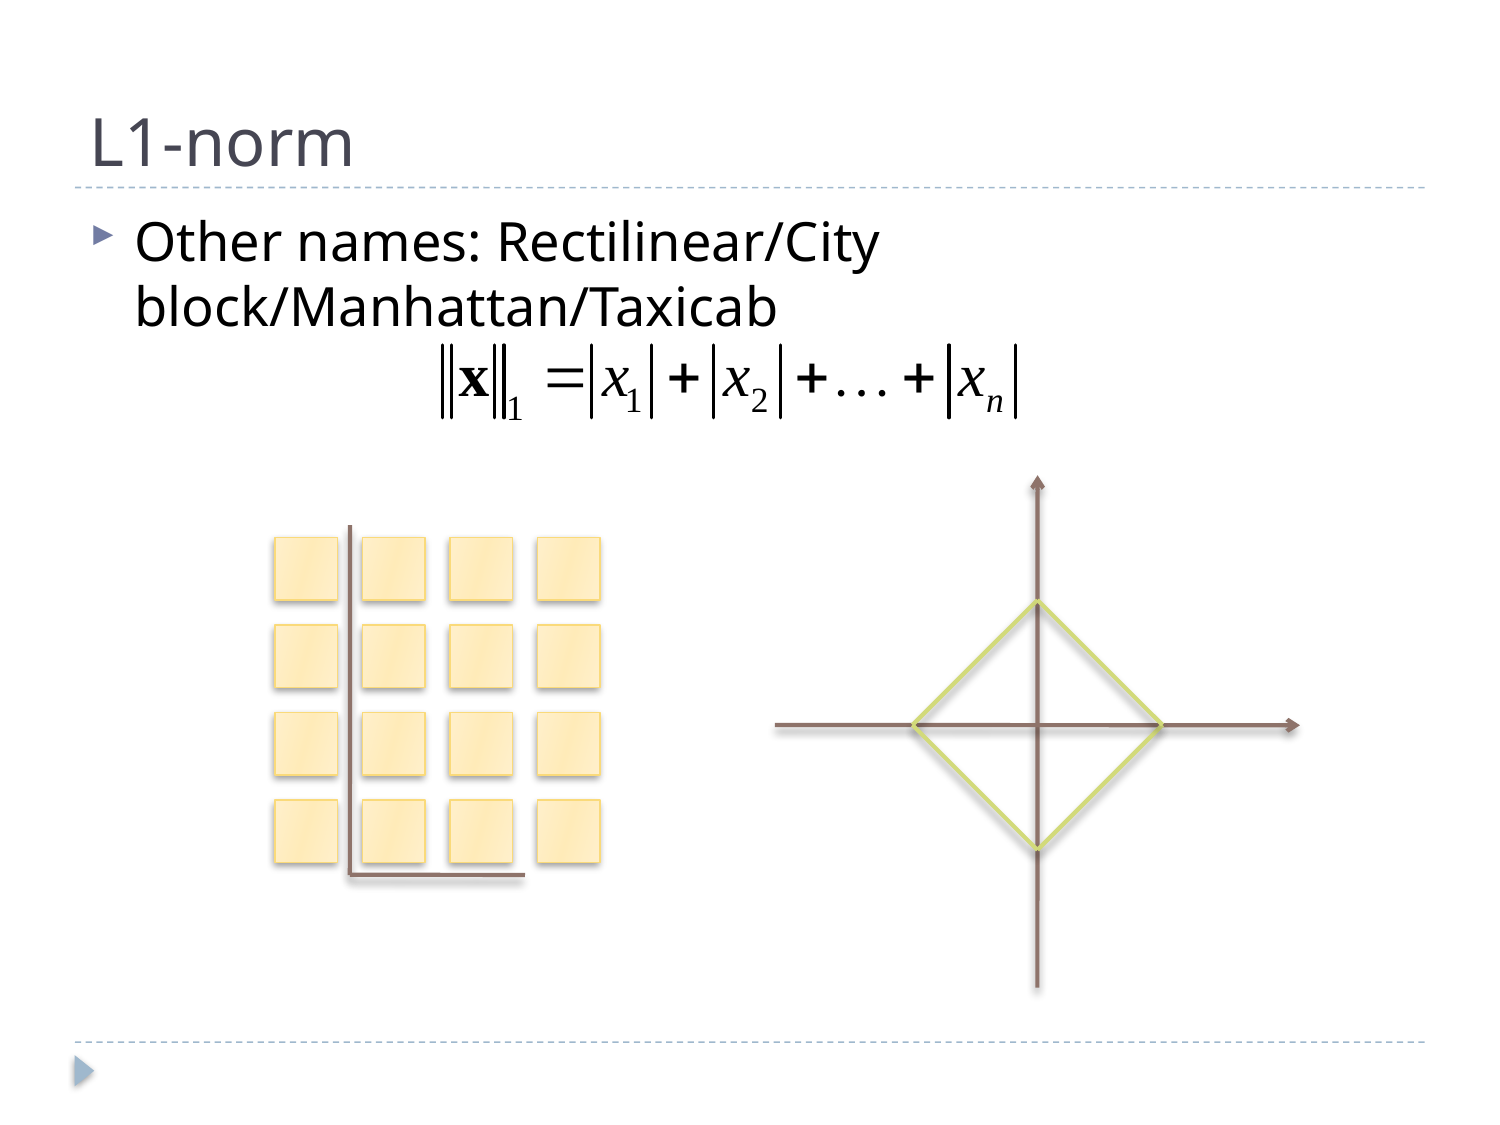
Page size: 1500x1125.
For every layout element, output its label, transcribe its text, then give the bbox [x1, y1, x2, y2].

list Other names: Rectilinear/City block/Manhattan/Taxicab [75, 200, 1425, 1010]
text_box [537, 799, 601, 863]
text_box [274, 714, 338, 776]
text_box [362, 624, 426, 688]
text_box [449, 799, 513, 863]
text_box [537, 712, 601, 776]
text_box [449, 537, 513, 601]
text_box [537, 537, 601, 601]
text_box [362, 537, 426, 601]
text_box [362, 714, 426, 776]
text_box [1037, 599, 1163, 726]
title L1-norm [75, 24, 1425, 188]
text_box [430, 329, 1030, 433]
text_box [912, 599, 1037, 724]
text_box [449, 624, 513, 688]
text_box [362, 799, 426, 863]
text_box [274, 799, 338, 863]
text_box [912, 724, 1038, 851]
text_box [537, 624, 601, 688]
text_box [1043, 738, 1163, 851]
text_box [449, 714, 513, 776]
text_box [274, 537, 338, 601]
text_box [274, 624, 338, 688]
